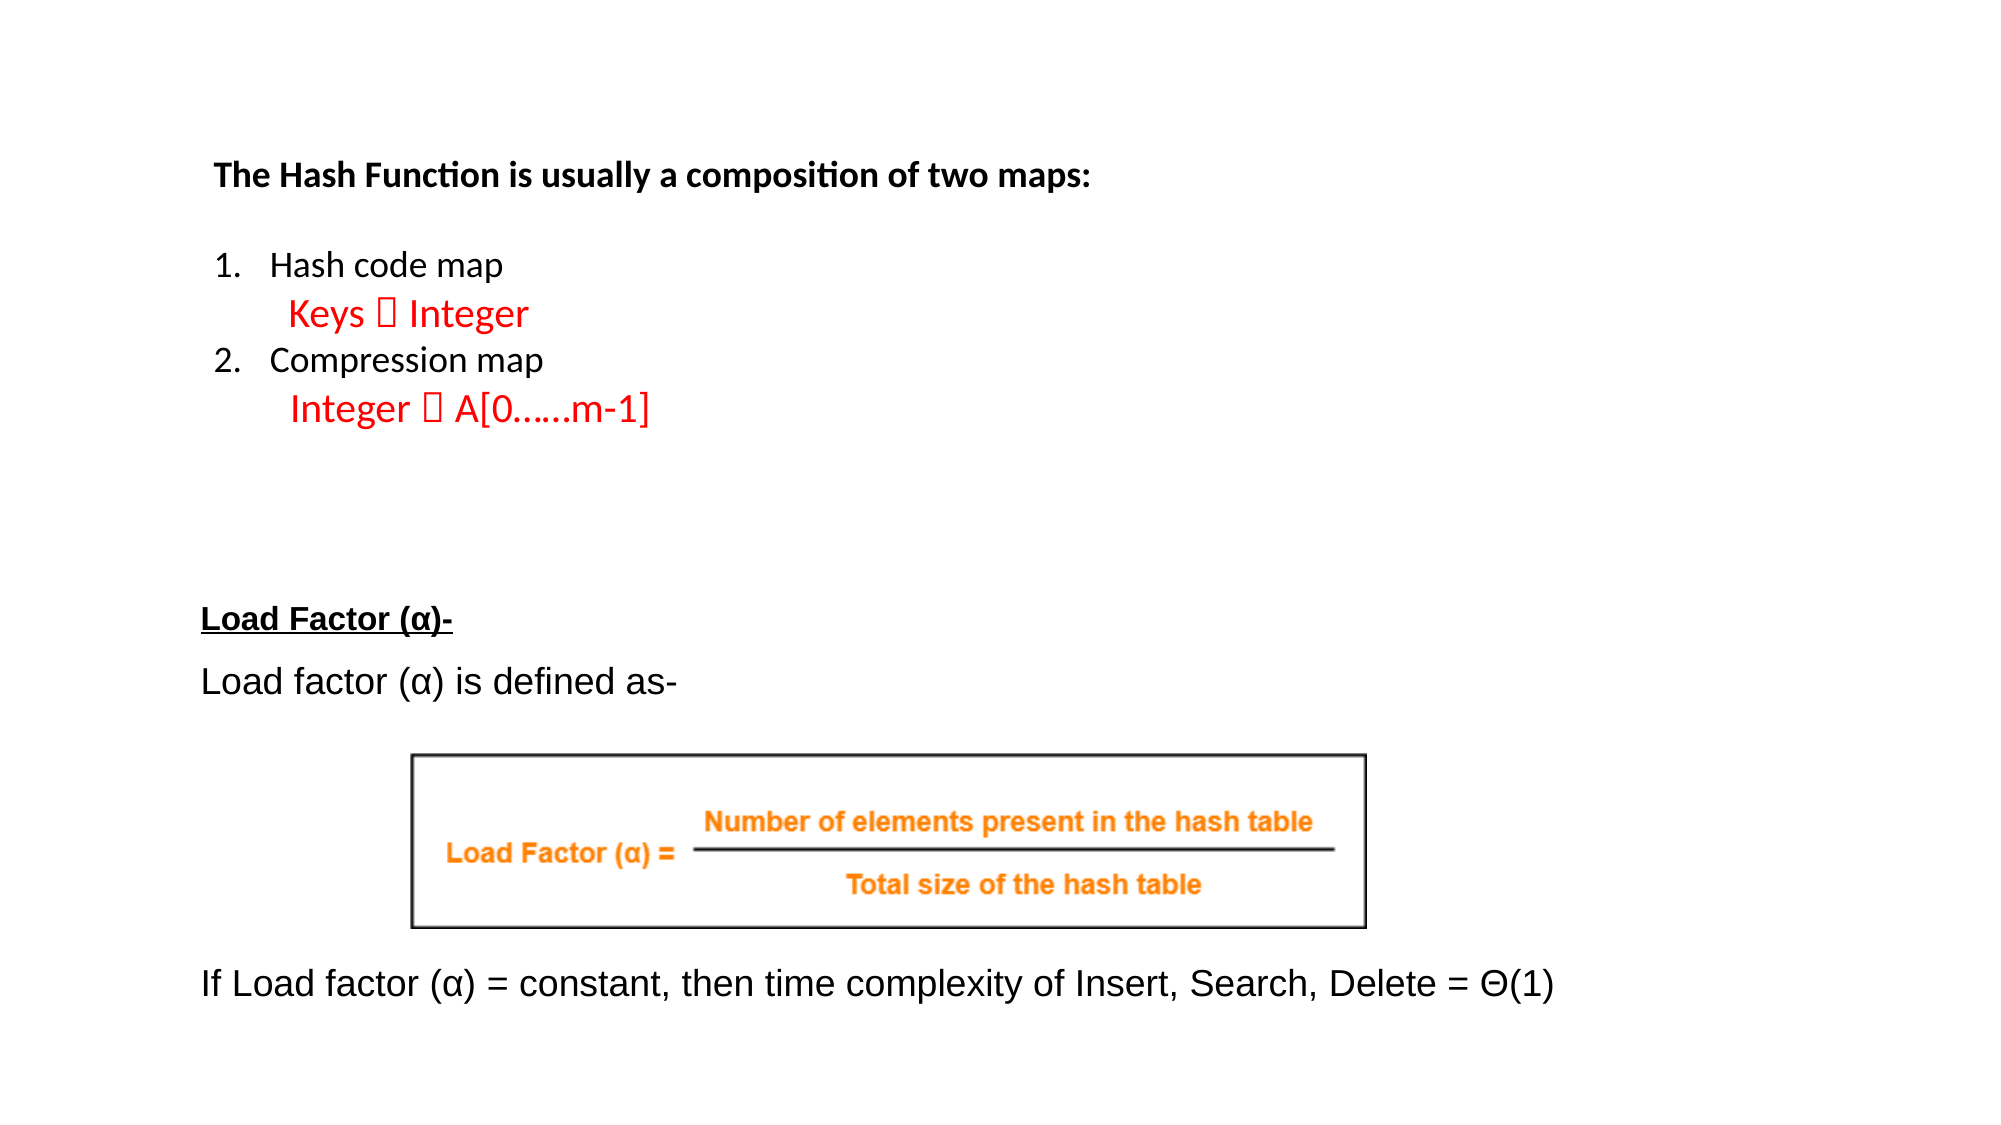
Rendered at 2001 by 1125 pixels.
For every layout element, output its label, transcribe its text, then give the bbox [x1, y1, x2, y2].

text_box The Hash Function is usually a composition of two maps: Hash code map Keys  Integer Compression map Integer  A[0……m-1] [198, 142, 1108, 438]
text_box Load Factor (α)- Load factor (α) is defined as- If Load factor (α) = constant, then time complexity of Insert, Search, Delete = Θ(1) [185, 589, 1572, 1012]
picture [410, 753, 1367, 929]
